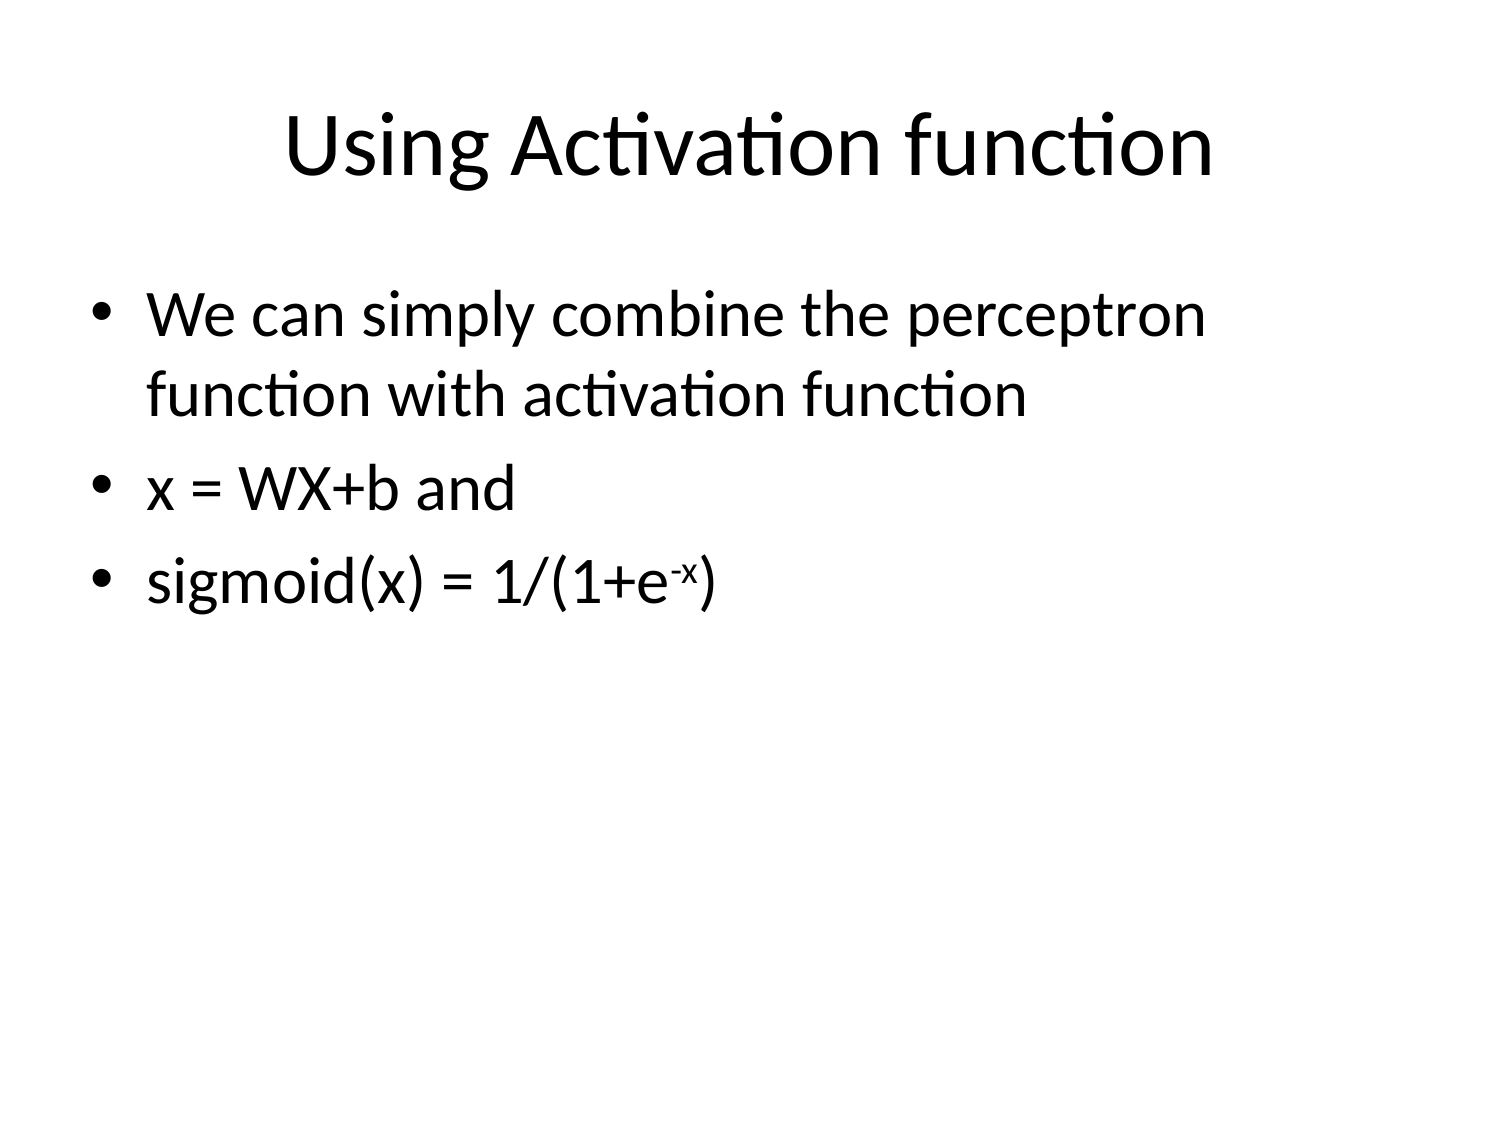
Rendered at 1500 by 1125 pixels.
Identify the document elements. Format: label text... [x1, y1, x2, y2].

title Using Activation function [75, 45, 1425, 233]
list We can simply combine the perceptron function with activation function x = WX+b and sigmoid(x) = 1/(1+e-x) [75, 262, 1425, 1005]
